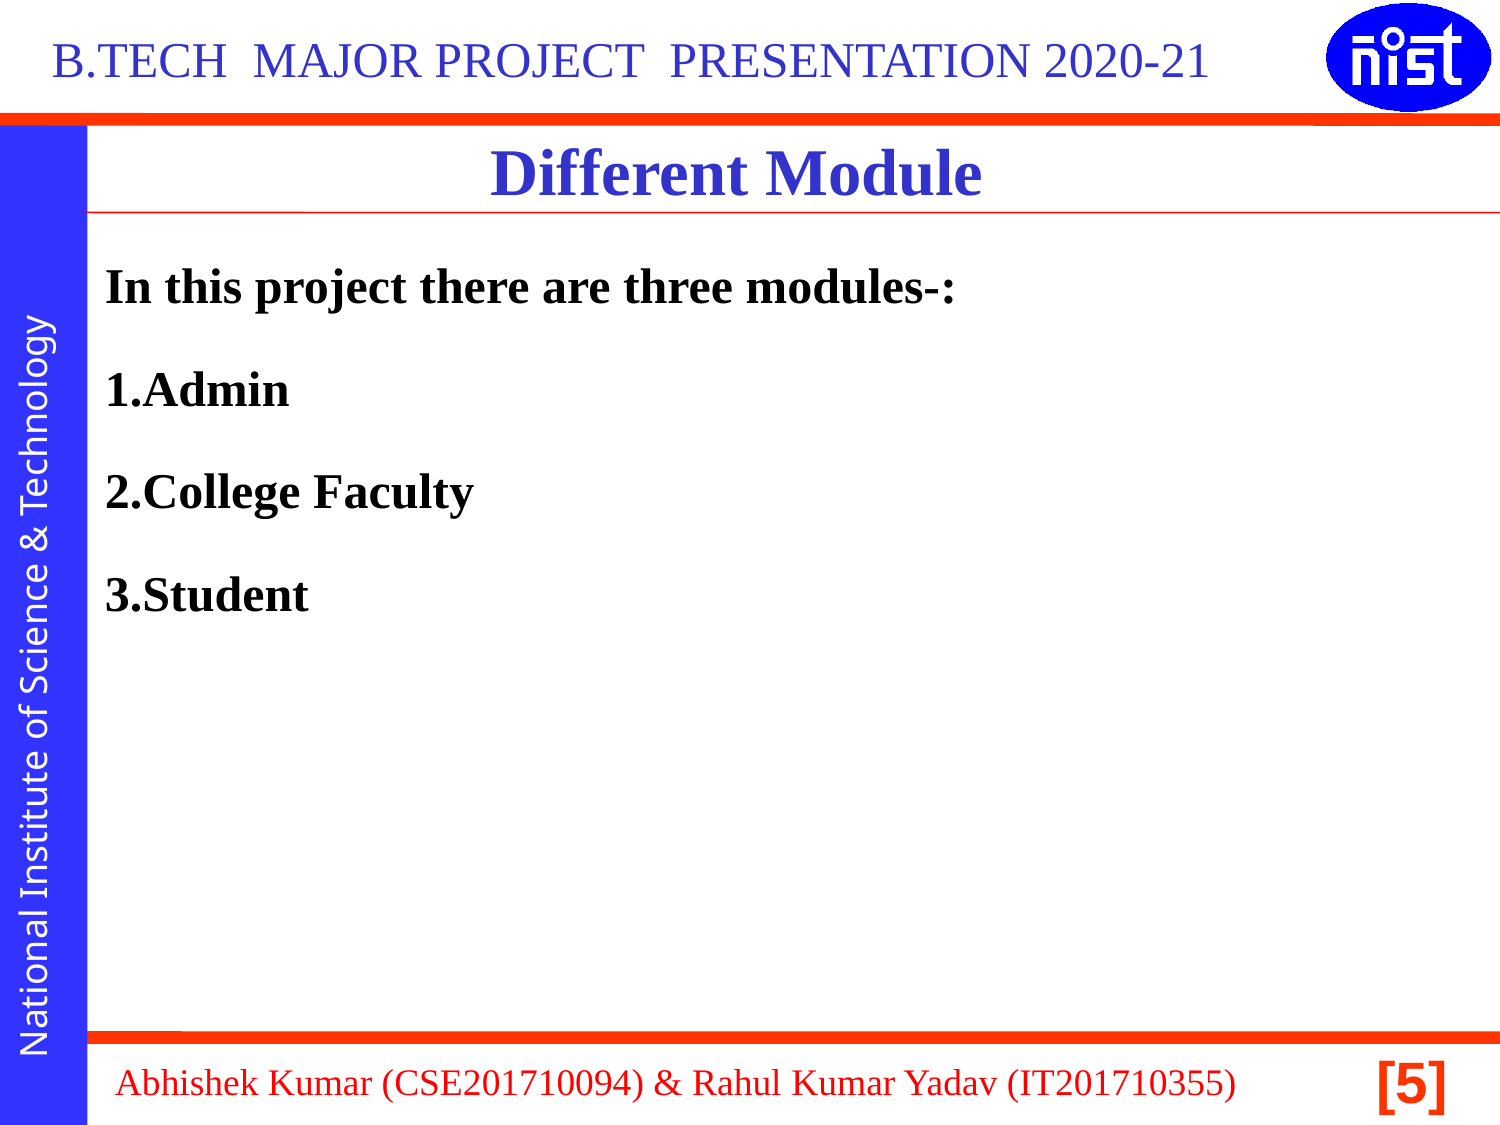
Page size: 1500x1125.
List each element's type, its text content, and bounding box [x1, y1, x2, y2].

text_box In this project there are three modules-: 1.Admin 2.College Faculty 3.Student [90, 216, 1428, 992]
text_box B.TECH MAJOR PROJECT PRESENTATION 2020-21 [24, 19, 1238, 95]
text_box Abhishek Kumar (CSE201710094) & Rahul Kumar Yadav (IT201710355) [98, 1048, 1315, 1118]
text_box Different Module [87, 121, 1388, 217]
picture [1323, 0, 1499, 117]
